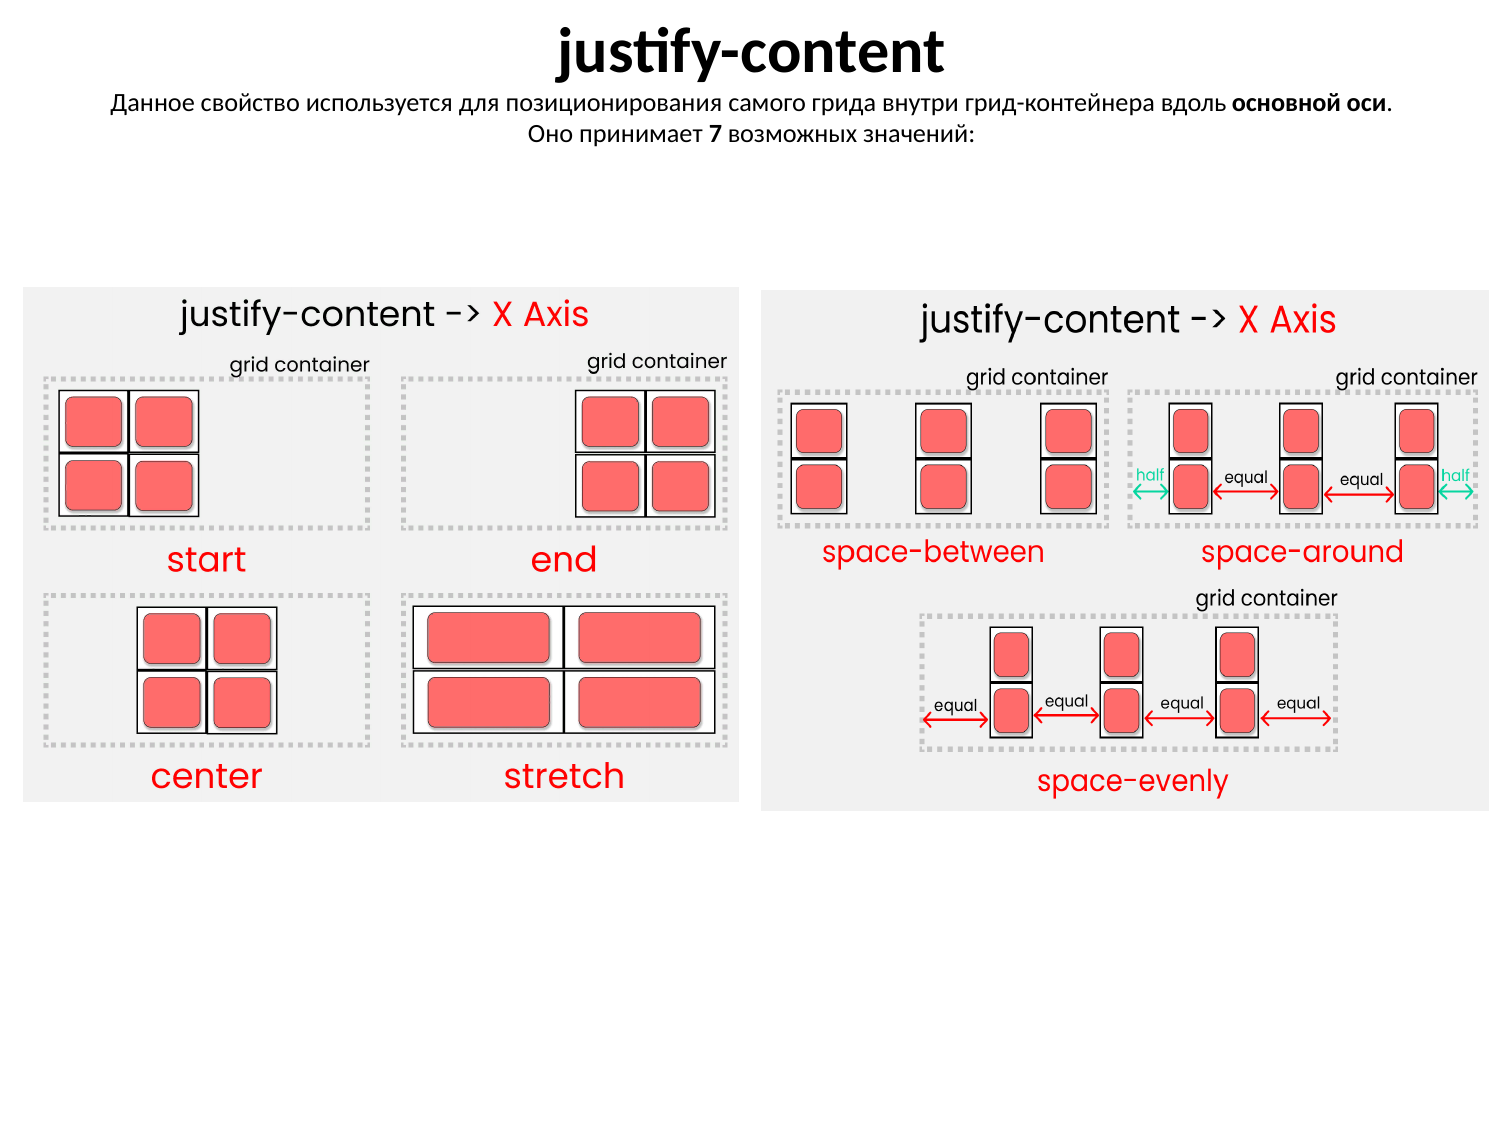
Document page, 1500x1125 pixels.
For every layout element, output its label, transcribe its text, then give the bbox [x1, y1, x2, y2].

picture [761, 290, 1489, 811]
title justify-content Данное свойство используется для позиционирования самого грида внутри грид-контейнера вдоль основной оси. Оно принимает 7 возможных значений: [76, 0, 1427, 188]
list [23, 287, 739, 802]
